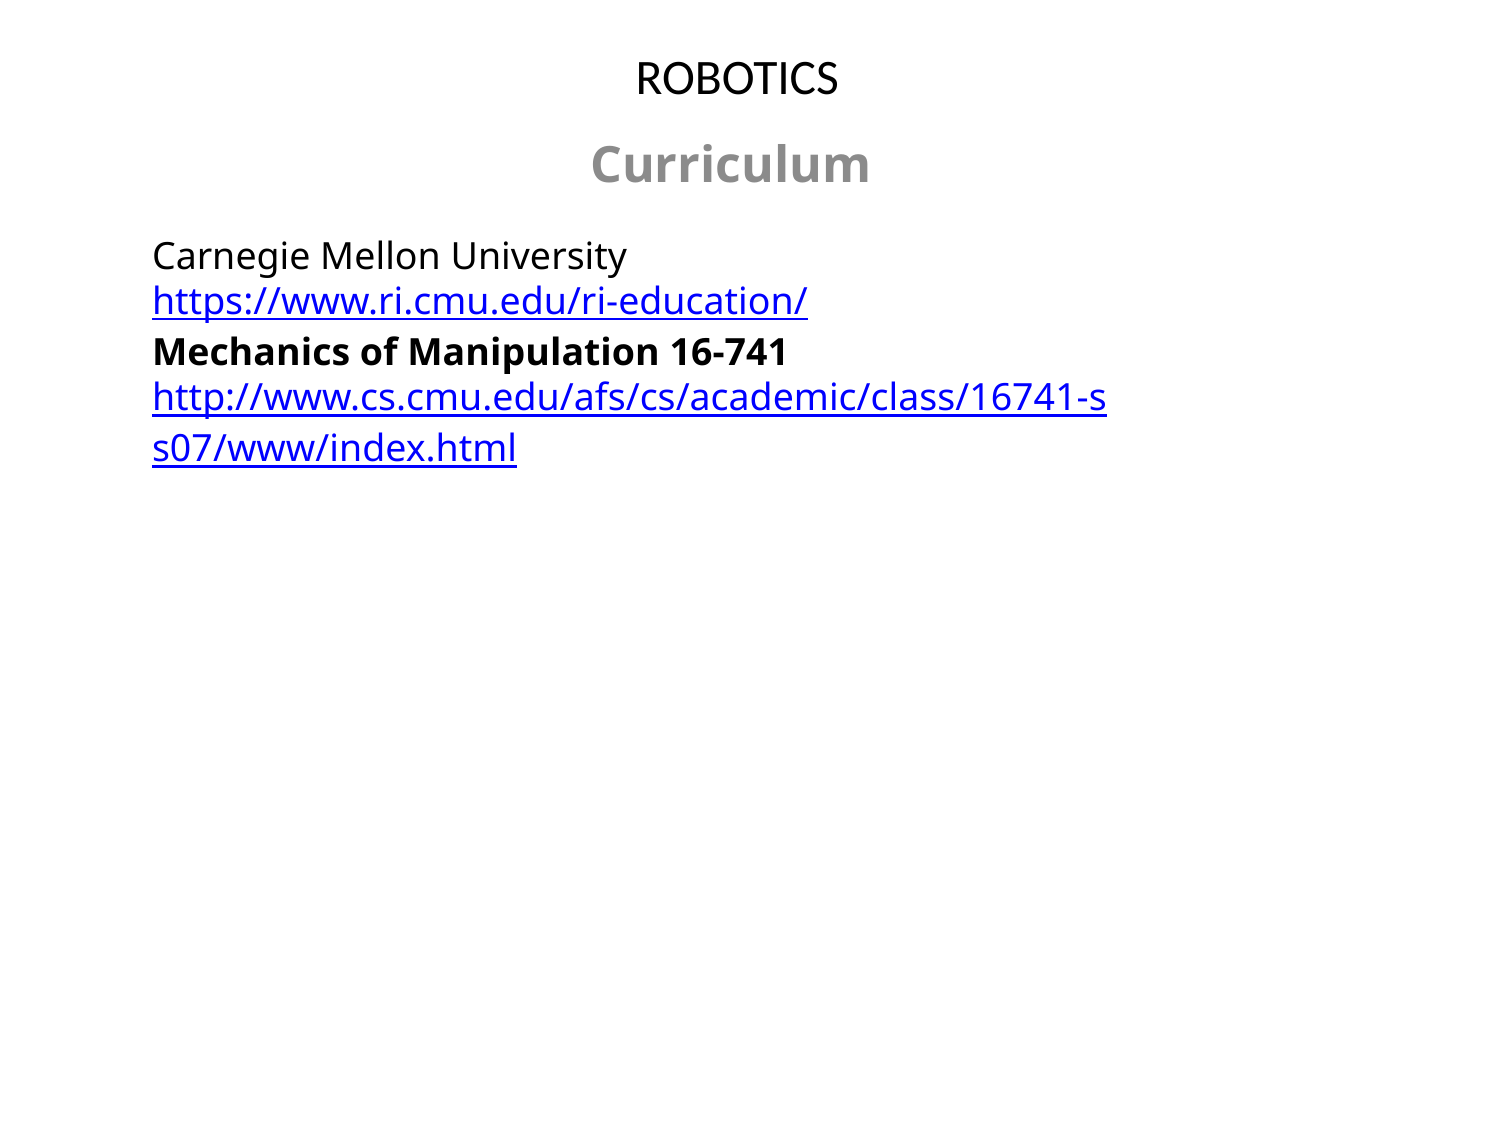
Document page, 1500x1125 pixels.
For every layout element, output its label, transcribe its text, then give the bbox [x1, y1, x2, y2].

subtitle Curriculum [212, 125, 1263, 200]
text_box Carnegie Mellon University https://www.ri.cmu.edu/ri-education/ Mechanics of Manipulation 16-741 http://www.cs.cmu.edu/afs/cs/academic/class/16741-s s07/www/index.html [137, 224, 1400, 573]
title ROBOTICS [99, 37, 1375, 113]
